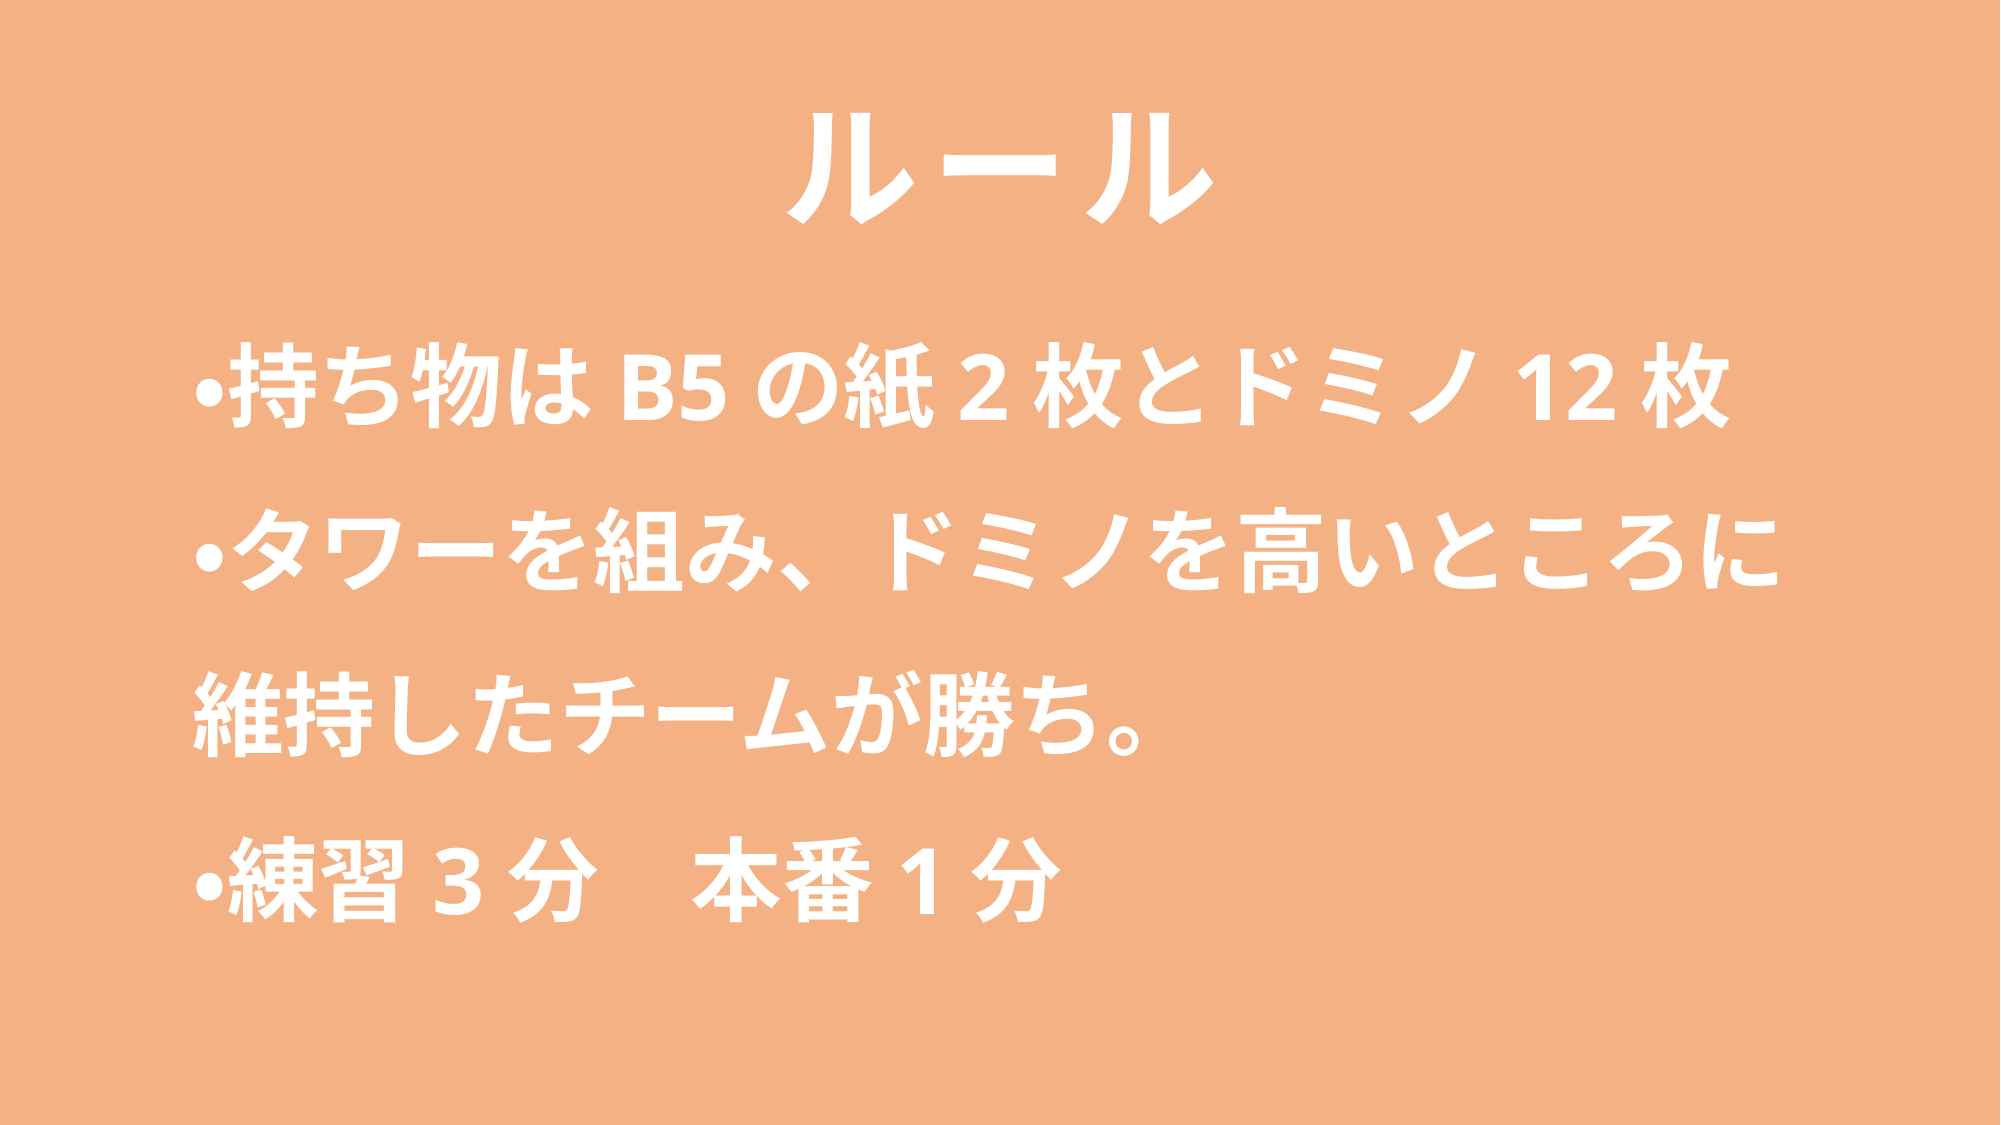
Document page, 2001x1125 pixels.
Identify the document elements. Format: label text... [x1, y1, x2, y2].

text_box ・持ち物はB5の紙2枚とドミノ12枚 ・タワーを組み、ドミノを高いところに維持したチームが勝ち。 ・練習3分 本番1分 [177, 211, 1823, 941]
text_box ルール [766, 73, 1234, 211]
